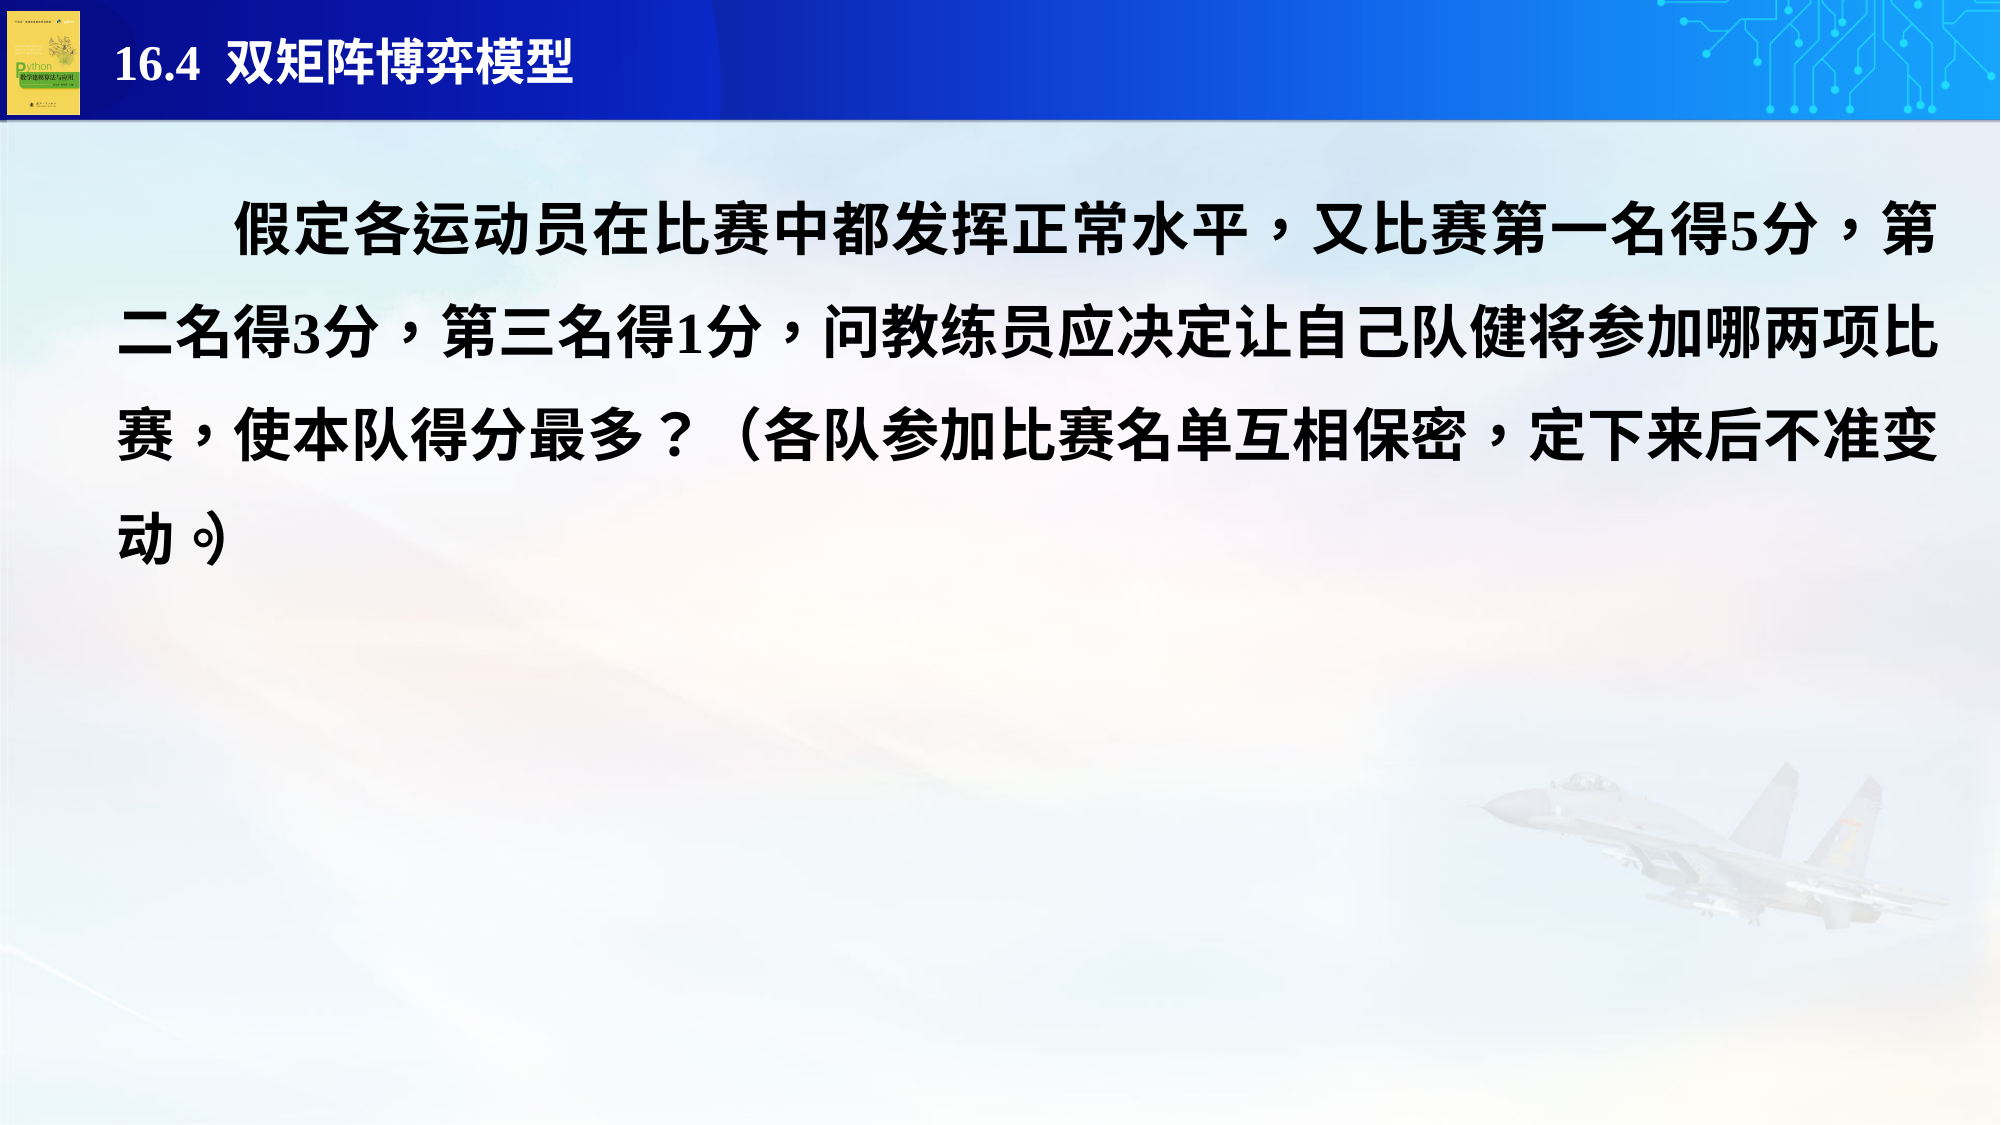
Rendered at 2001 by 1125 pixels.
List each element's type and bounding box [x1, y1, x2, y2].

text_box [116, 171, 1939, 1069]
picture [0, 0, 2001, 1125]
